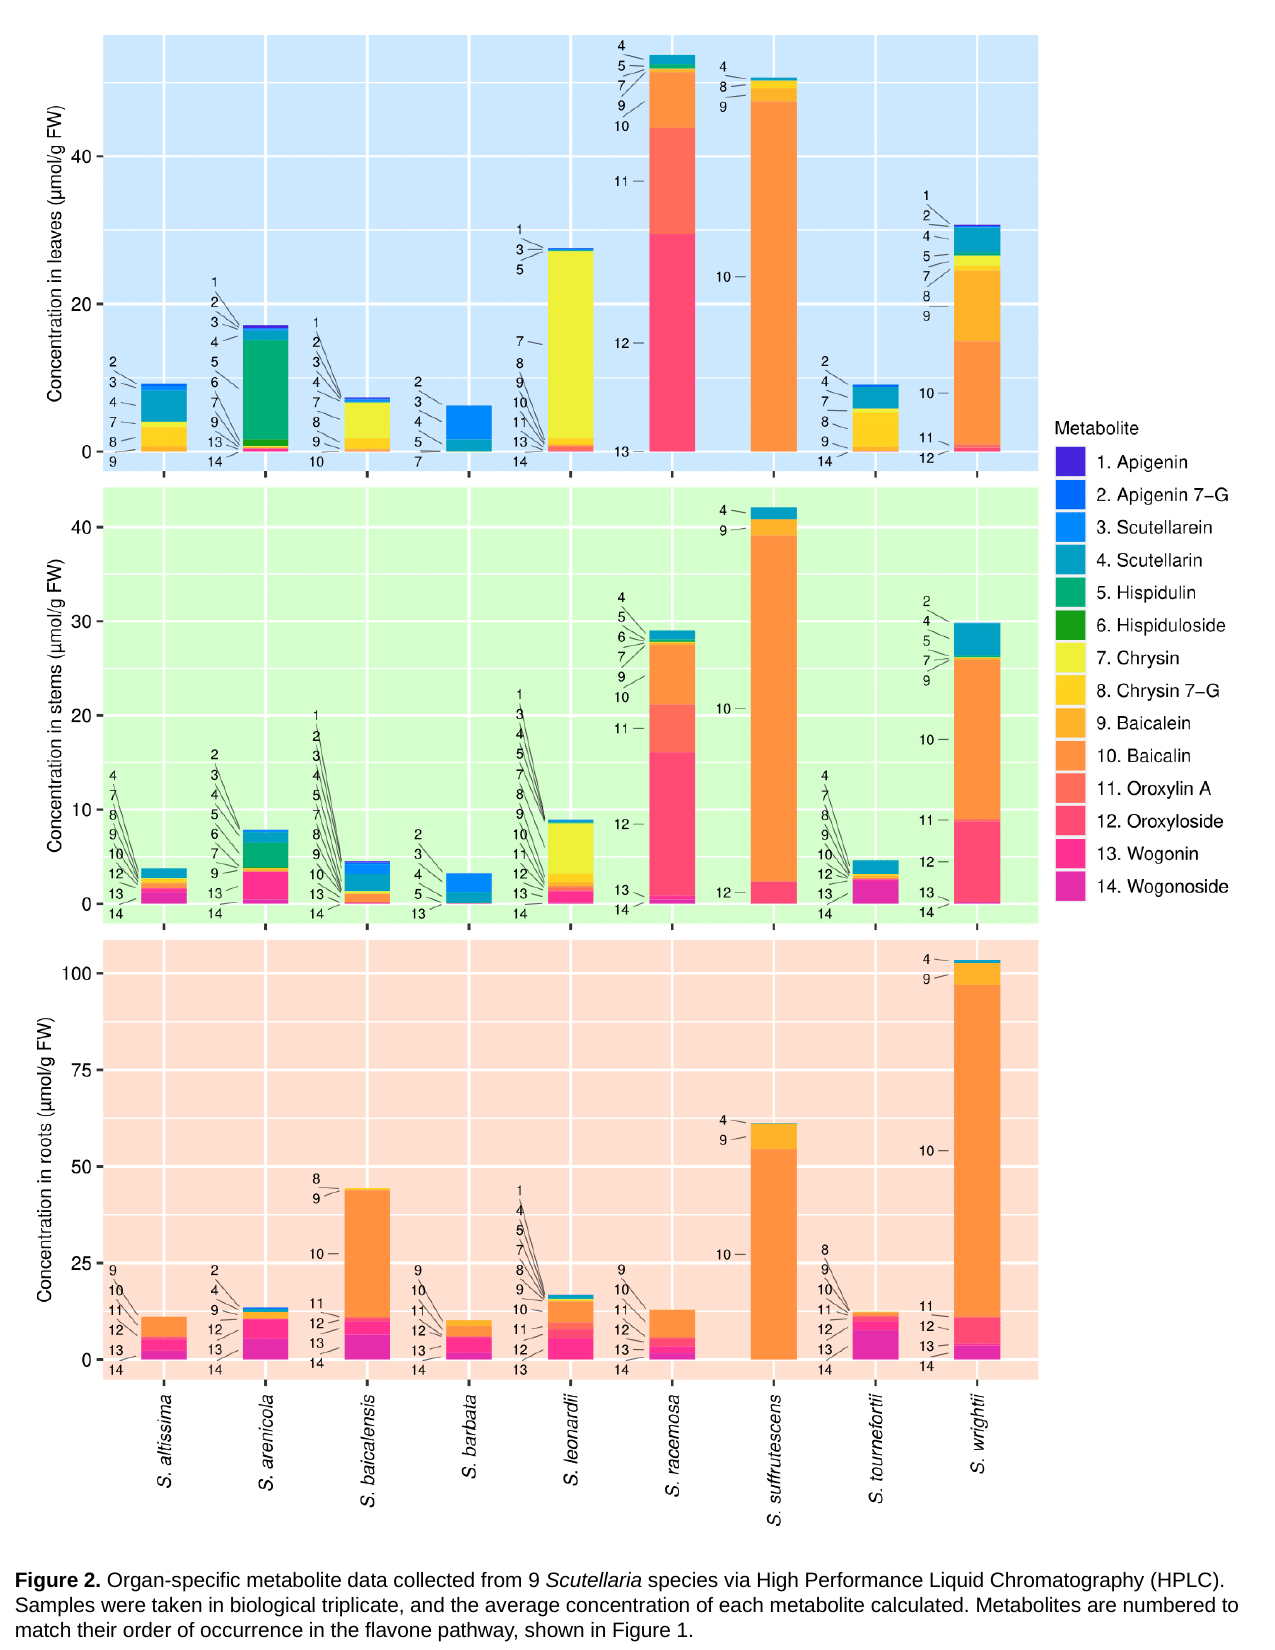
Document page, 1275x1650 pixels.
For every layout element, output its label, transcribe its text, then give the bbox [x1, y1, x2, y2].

picture [36, 35, 1238, 1527]
text_box Figure 2. Organ-specific metabolite data collected from 9 Scutellaria species via High Performance Liquid Chromatography (HPLC). Samples were taken in biological triplicate, and the average concentration of each metabolite calculated. Metabolites are numbered to match their order of occurrence in the flavone pathway, shown in Figure 1. [0, 1559, 1275, 1649]
